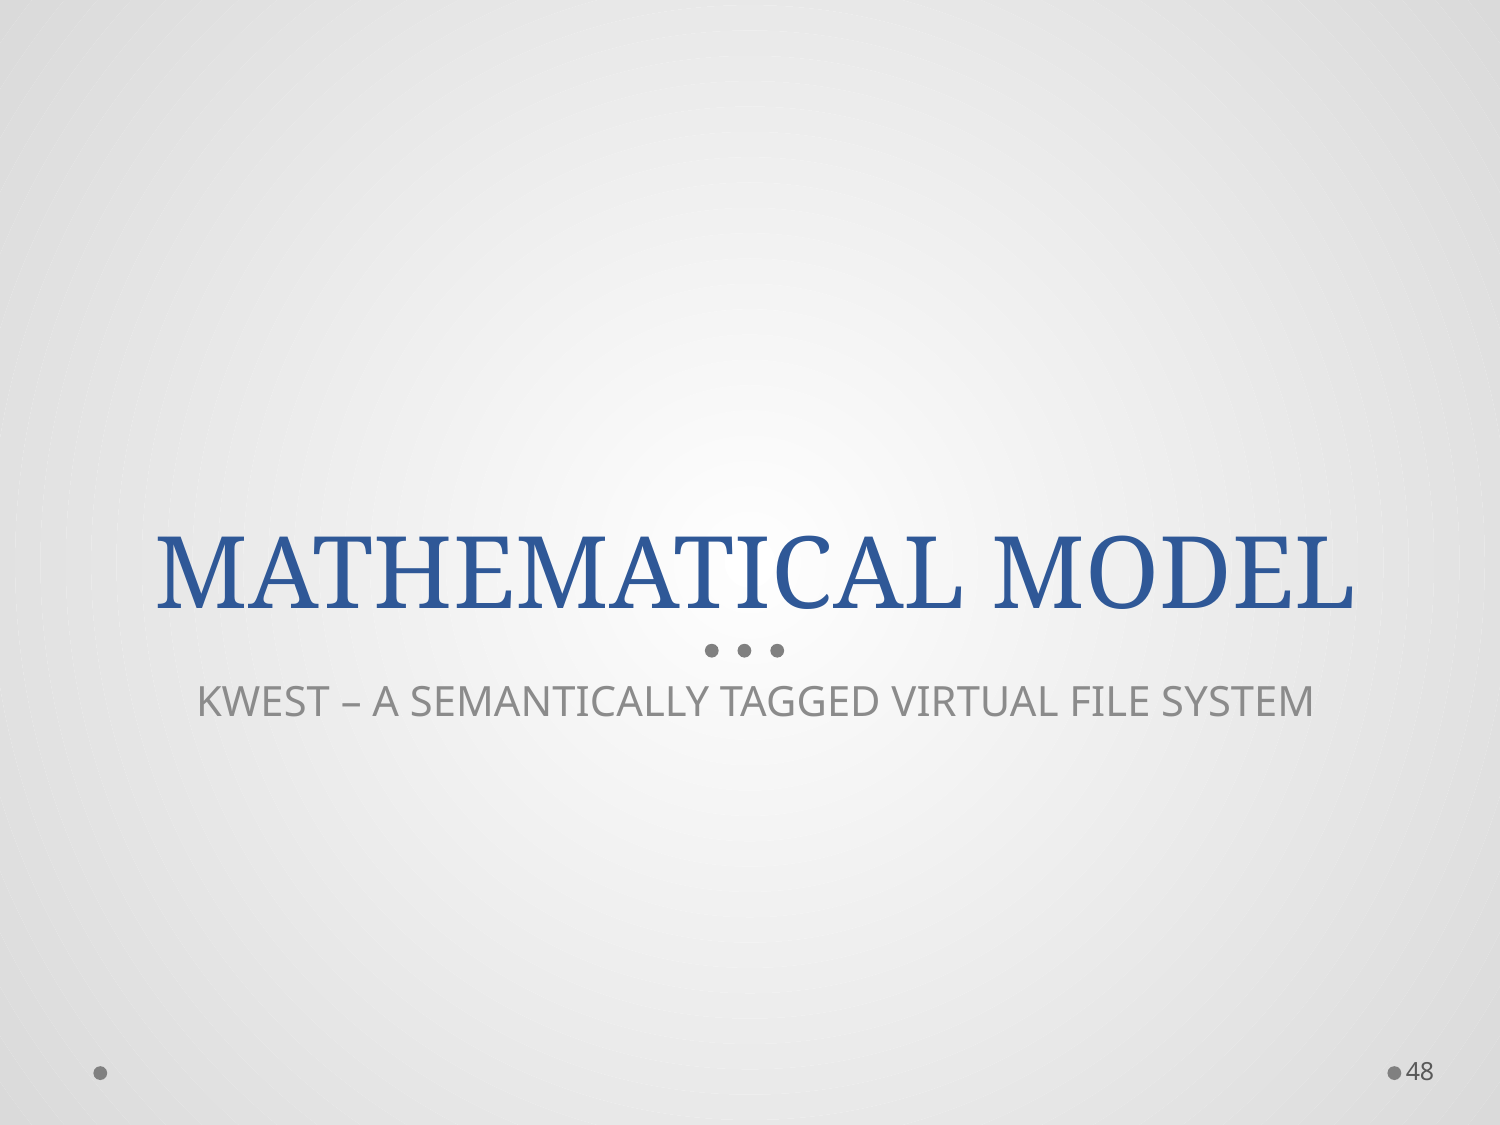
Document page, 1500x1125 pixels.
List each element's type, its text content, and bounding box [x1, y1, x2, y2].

title MATHEMATICAL MODEL [118, 224, 1394, 636]
slide_number 48 [1401, 1042, 1494, 1103]
list KWEST – A SEMANTICALLY TAGGED VIRTUAL FILE SYSTEM [118, 667, 1394, 854]
